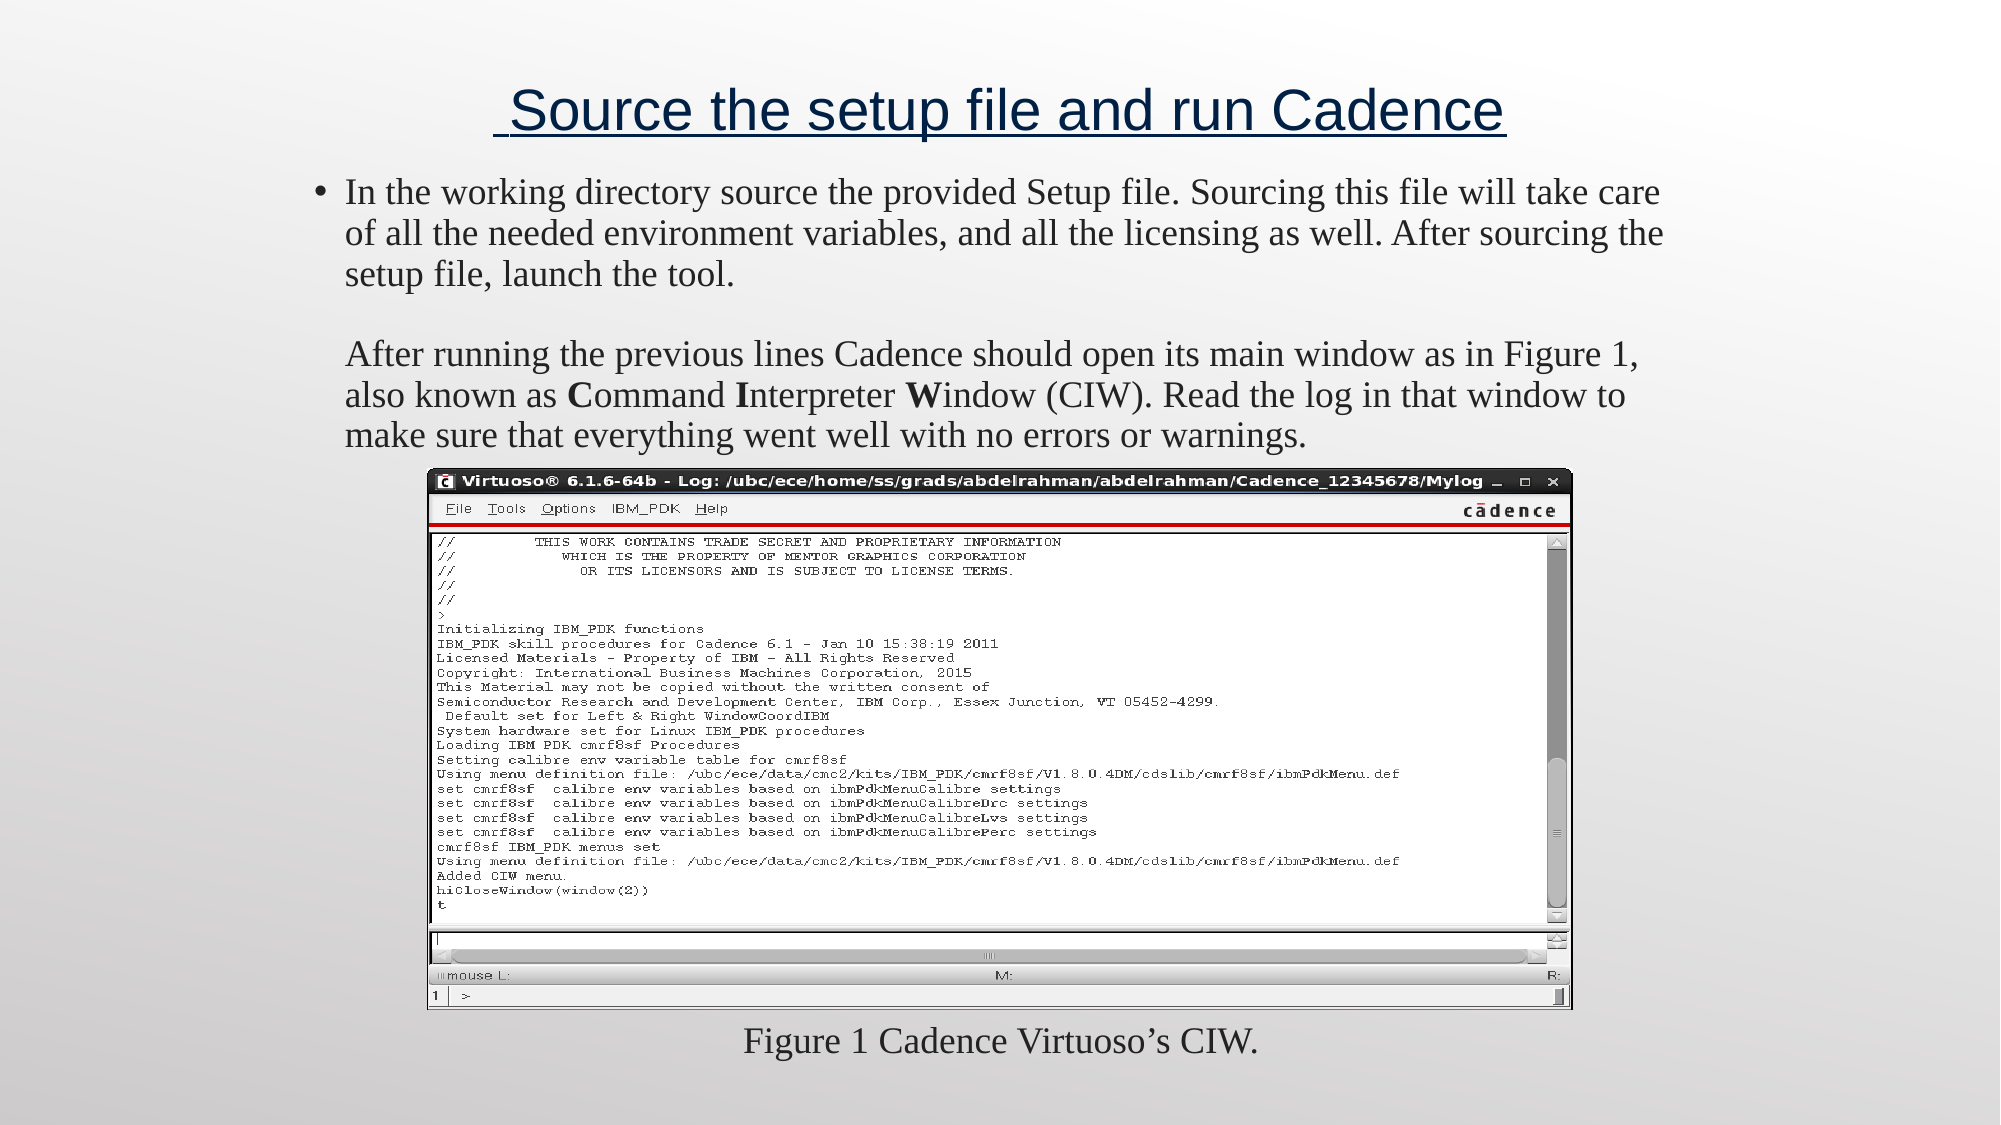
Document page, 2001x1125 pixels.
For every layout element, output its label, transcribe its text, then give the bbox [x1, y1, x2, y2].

list In the working directory source the provided Setup file. Sourcing this file will take care of all the needed environment variables, and all the licensing as well. After sourcing the setup file, launch the tool. After running the previous lines Cadence should open its main window as in Figure 1, also known as Command Interpreter Window (CIW). Read the log in that window to make sure that everything went well with no errors or warnings. [299, 165, 1701, 1014]
picture [427, 468, 1573, 1010]
text_box Figure 1 Cadence Virtuoso’s CIW. [728, 1010, 1541, 1069]
title Source the setup file and run Cadence [272, 3, 1728, 221]
